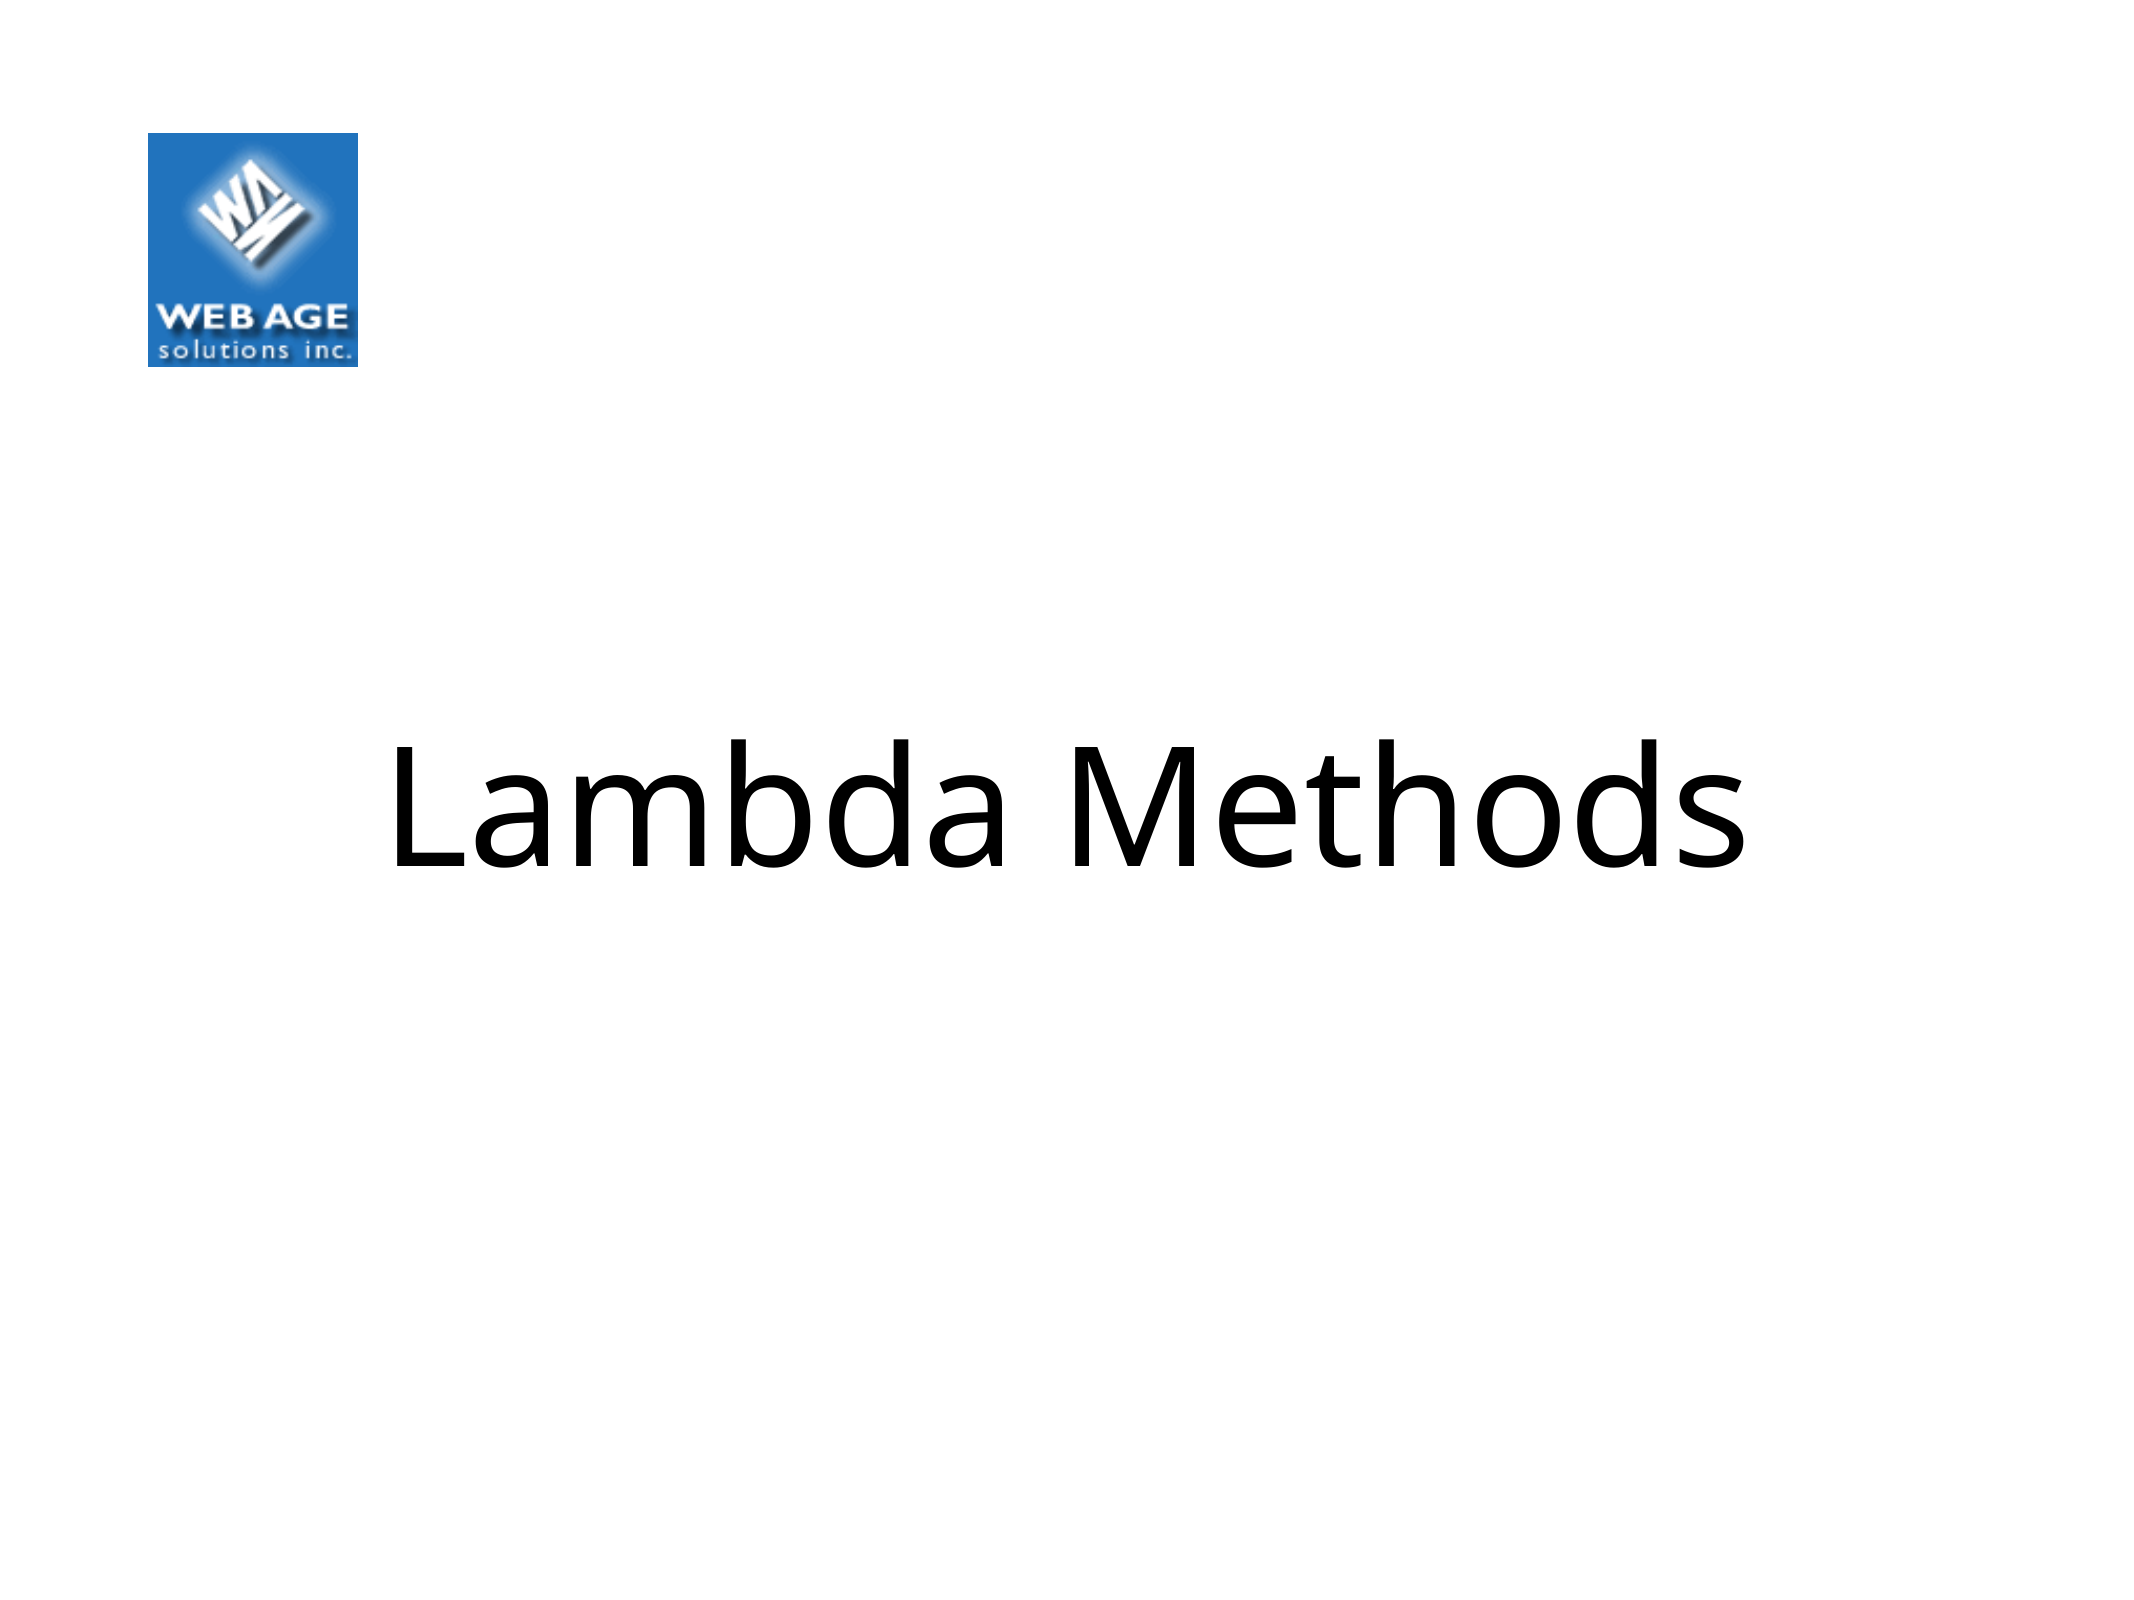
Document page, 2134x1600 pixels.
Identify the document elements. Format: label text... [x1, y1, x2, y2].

picture [148, 133, 358, 367]
title Lambda Methods [207, 528, 1926, 1072]
